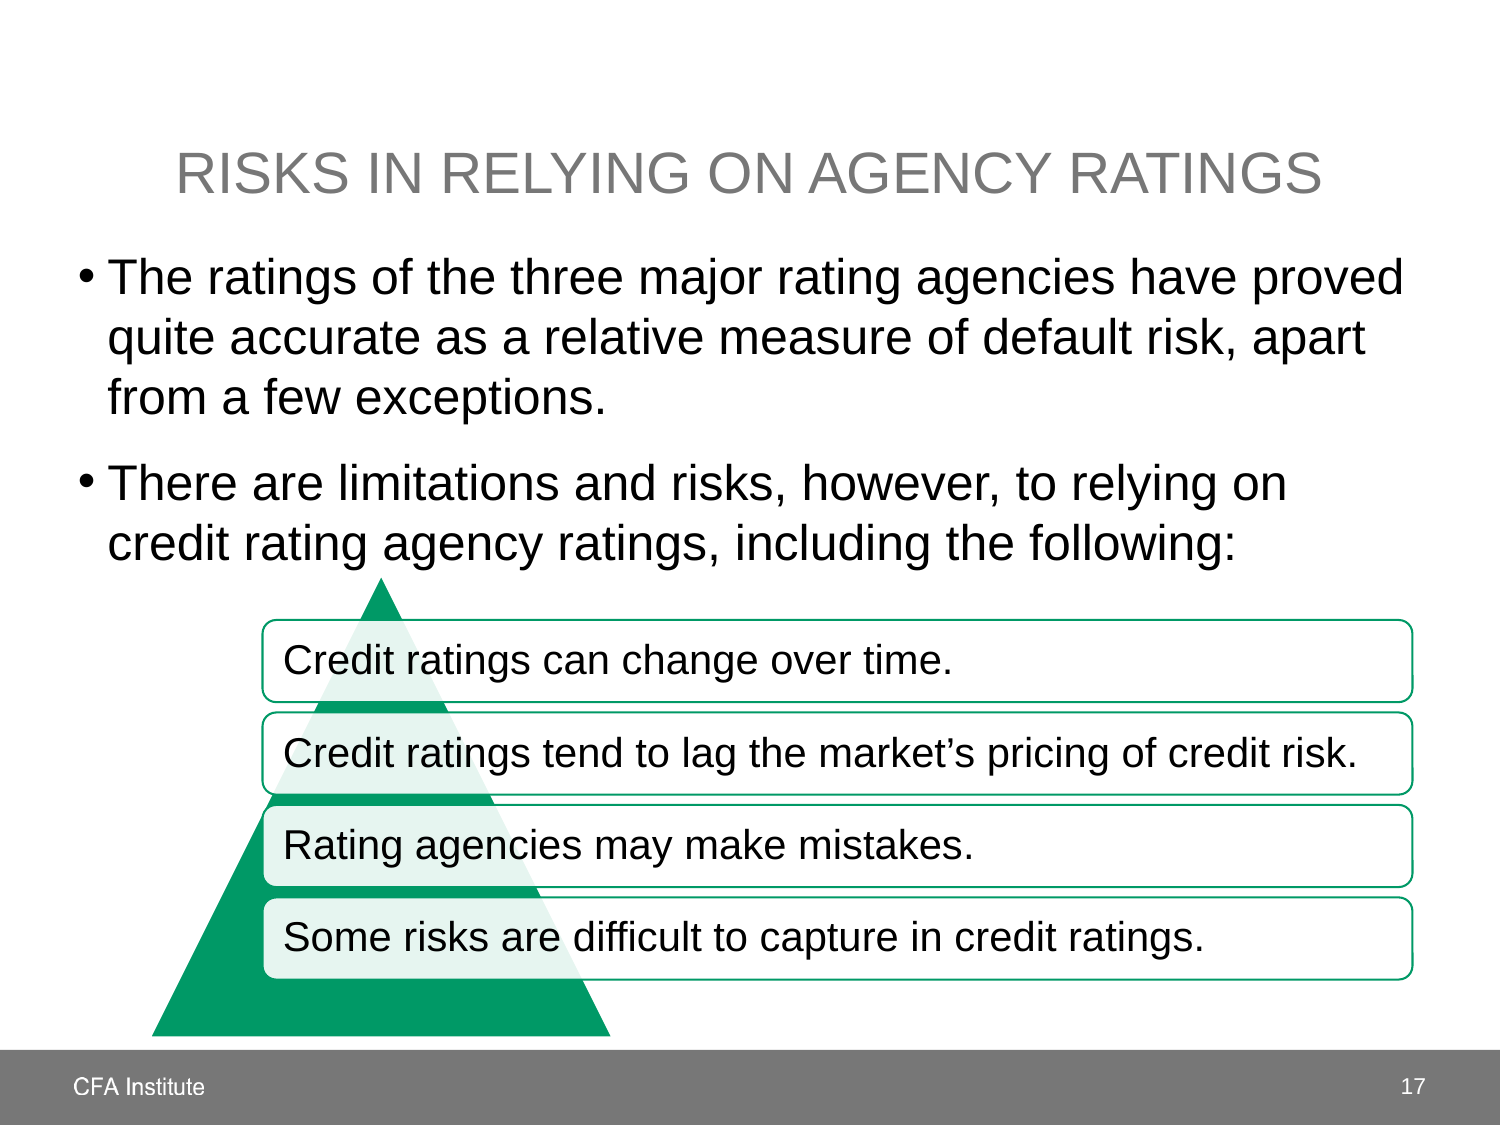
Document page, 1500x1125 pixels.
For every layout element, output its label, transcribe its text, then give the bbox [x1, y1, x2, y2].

list The ratings of the three major rating agencies have proved quite accurate as a relative measure of default risk, apart from a few exceptions. There are limitations and risks, however, to relying on credit rating agency ratings, including the following: [62, 237, 1437, 588]
slide_number 17 [1312, 1055, 1442, 1116]
picture [74, 1077, 204, 1095]
title Risks in relying on agency ratings [62, 24, 1437, 213]
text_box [111, 574, 1413, 1038]
